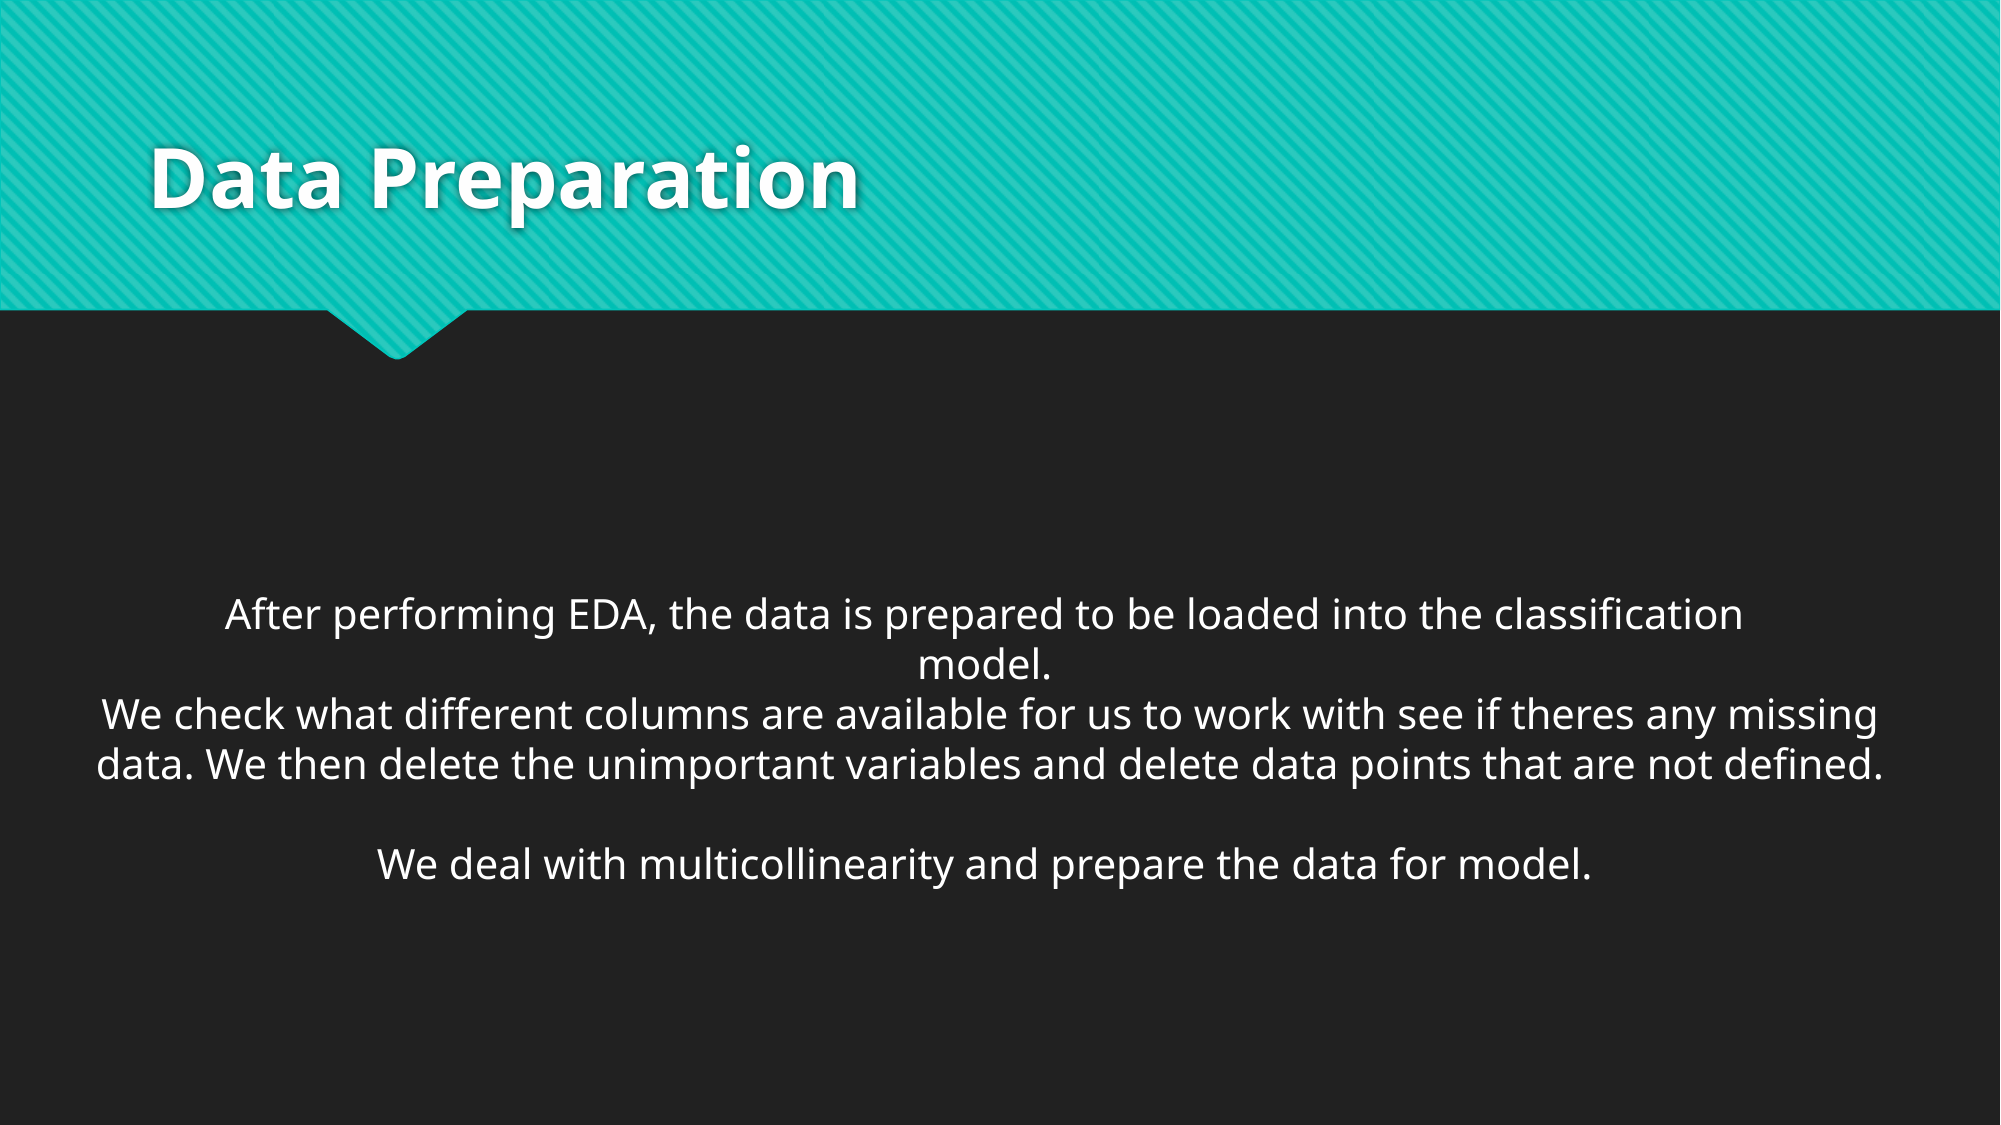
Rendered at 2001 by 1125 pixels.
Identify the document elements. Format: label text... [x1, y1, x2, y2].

text_box After performing EDA, the data is prepared to be loaded into the classification model. We check what different columns are available for us to work with see if theres any missing data. We then delete the unimportant variables and delete data points that are not defined. We deal with multicollinearity and prepare the data for model. [74, 389, 1906, 1086]
title Data Preparation [132, 73, 1868, 233]
